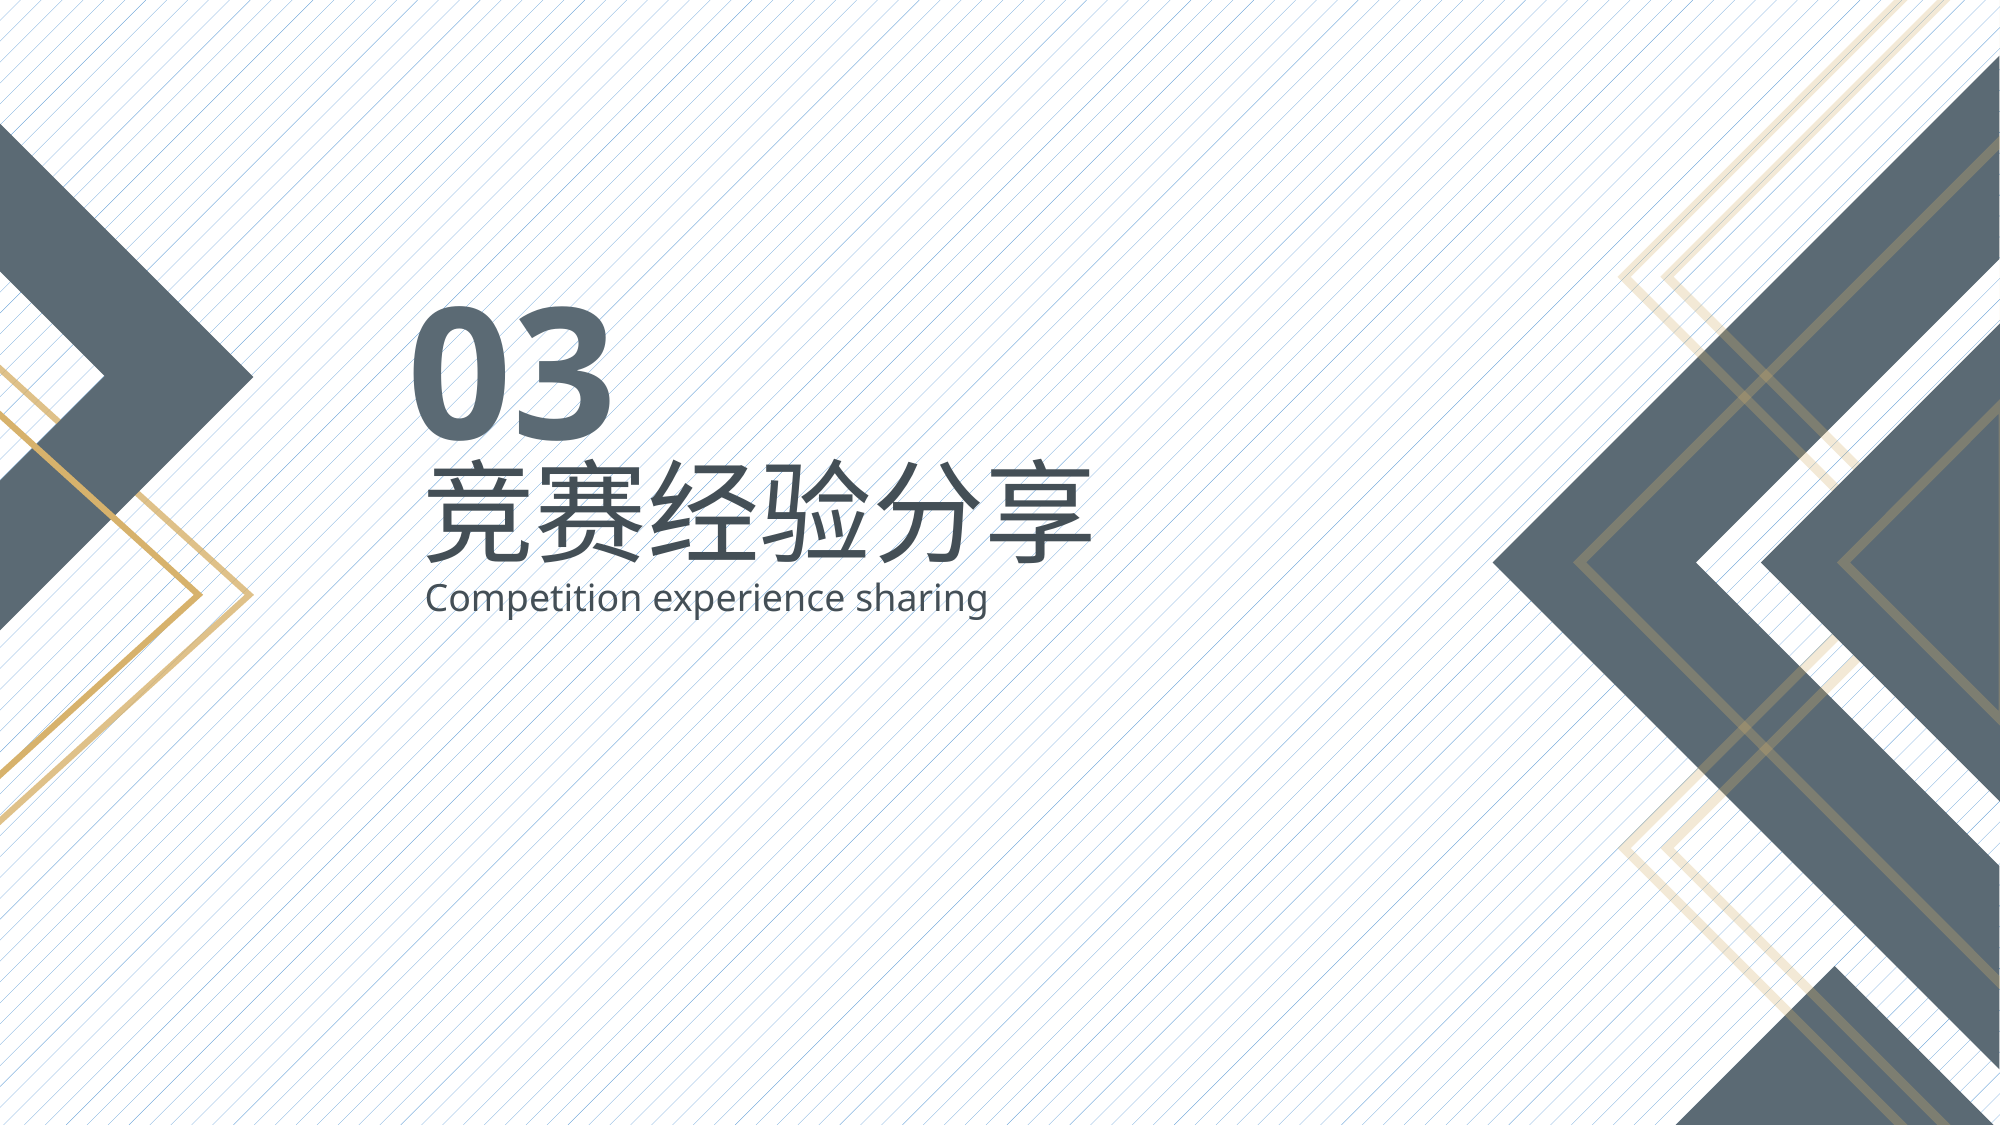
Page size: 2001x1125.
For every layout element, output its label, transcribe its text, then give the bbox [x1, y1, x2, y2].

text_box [0, 196, 250, 867]
text_box Competition experience sharing [409, 566, 1337, 626]
text_box 竞赛经验分享 [407, 434, 1362, 585]
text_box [1579, 0, 2000, 1125]
text_box 03 [371, 248, 653, 484]
